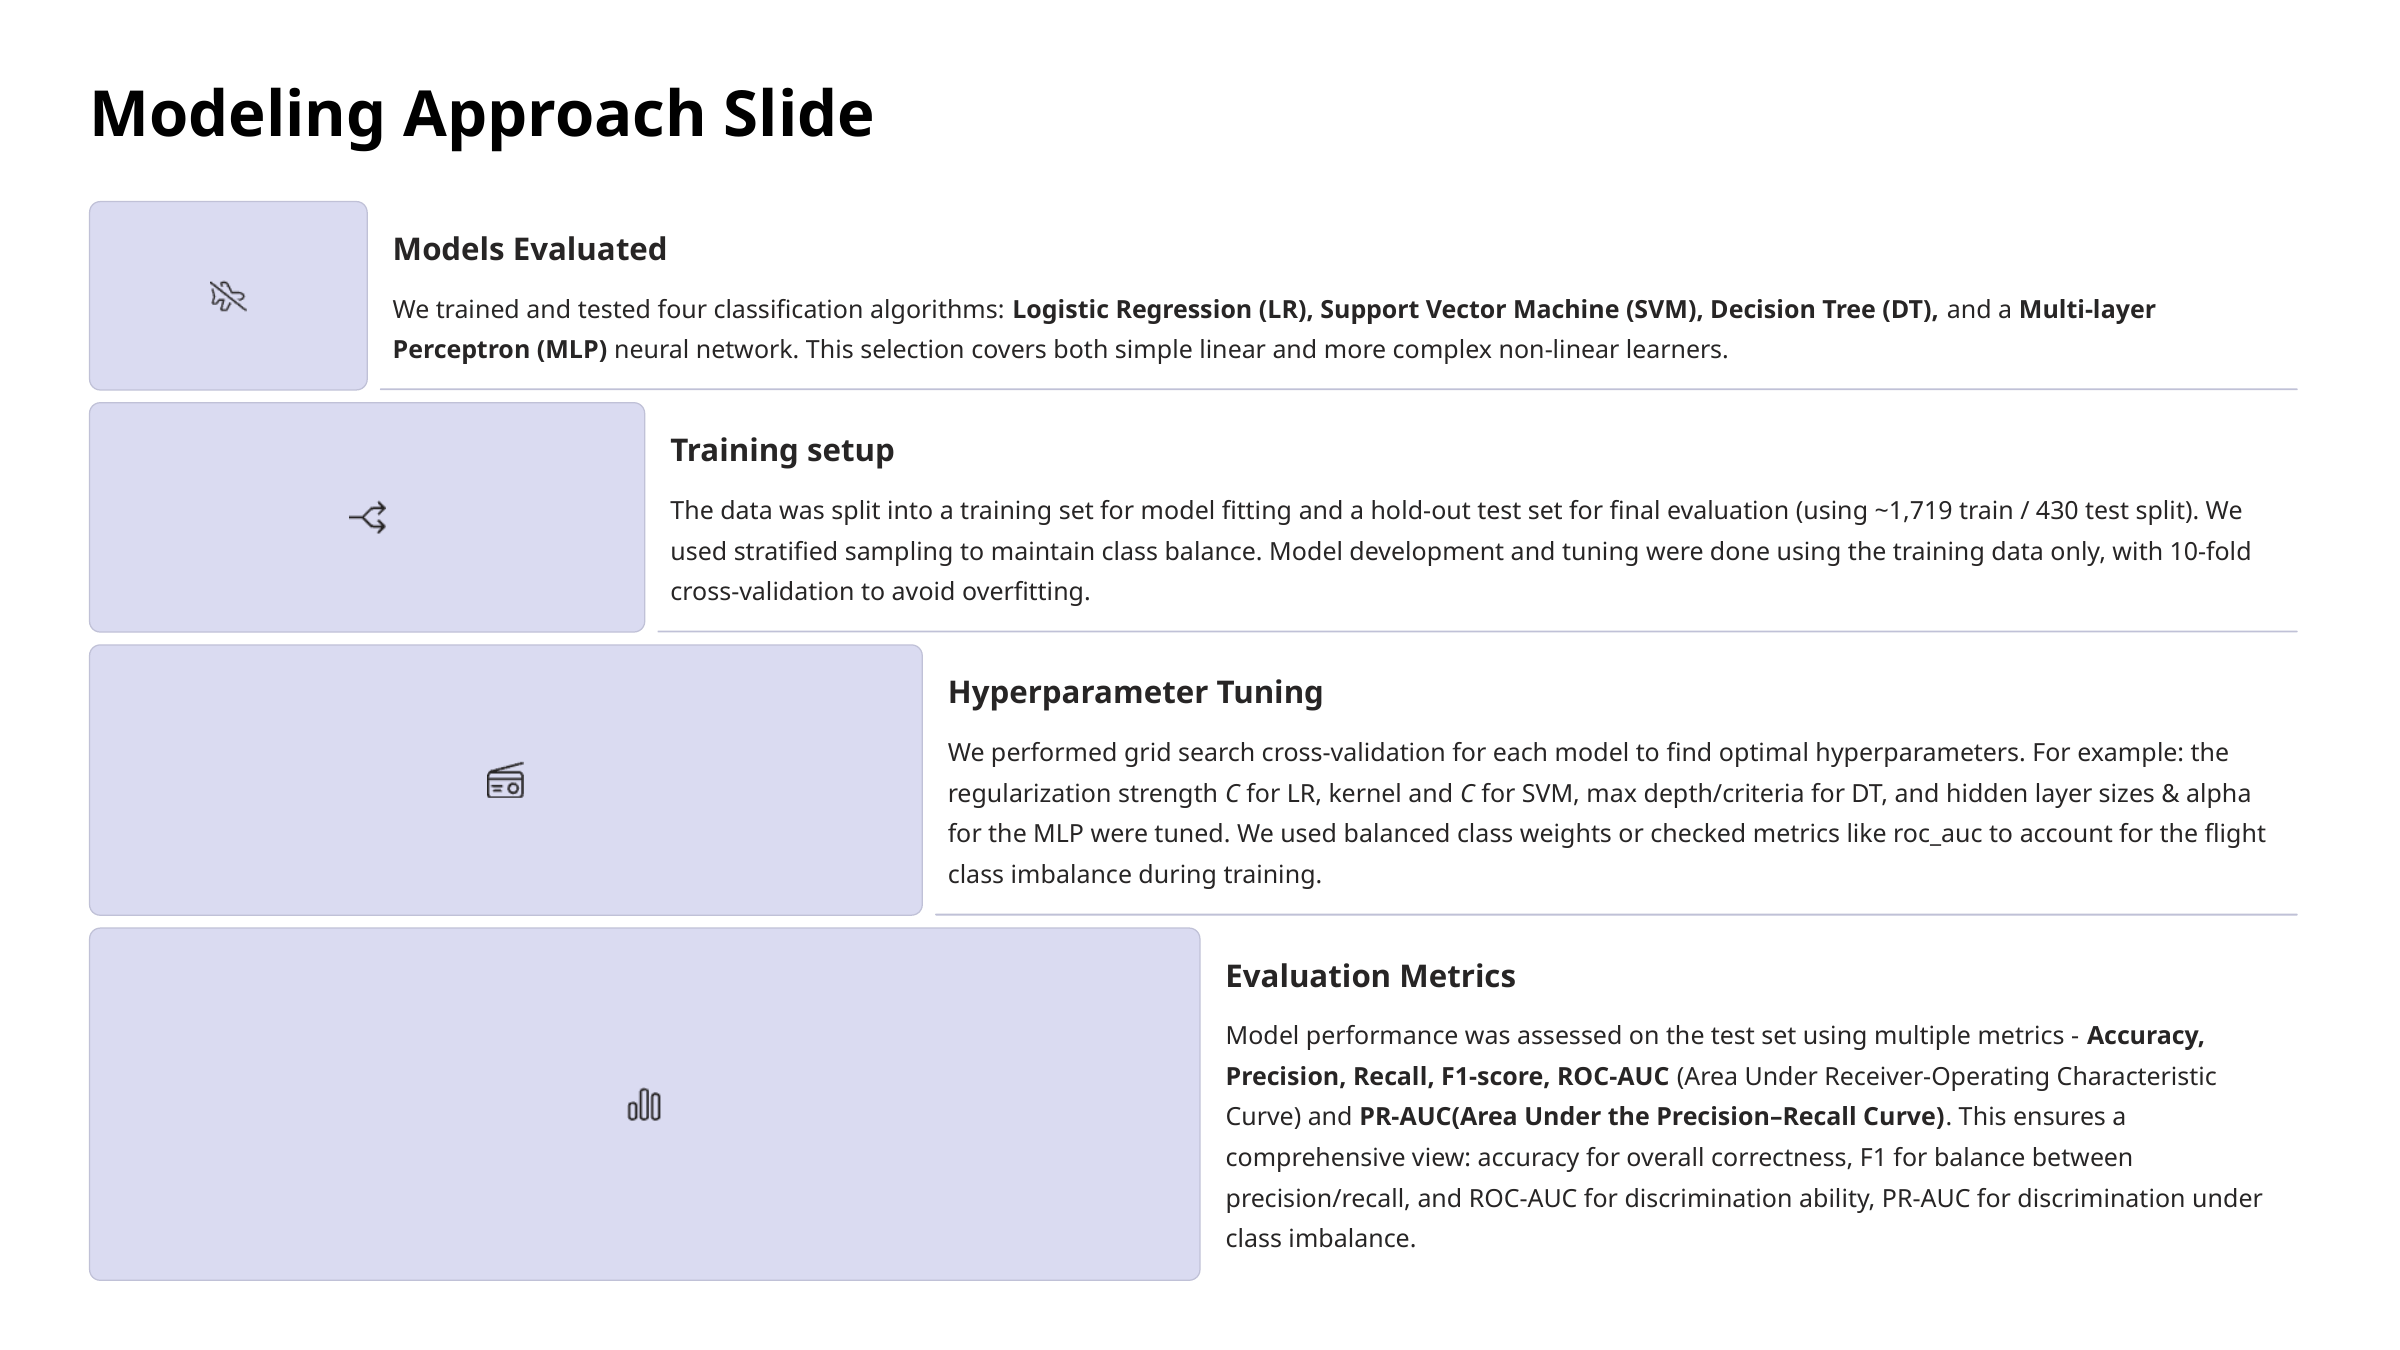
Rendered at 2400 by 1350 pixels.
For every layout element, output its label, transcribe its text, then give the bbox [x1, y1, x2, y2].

text_box Model performance was assessed on the test set using multiple metrics - Accuracy, Precision, Recall, F1-score, ROC-AUC (Area Under Receiver-Operating Characteristic Curve) and PR-AUC(Area Under the Precision–Recall Curve). This ensures a comprehensive view: accuracy for overall correctness, F1 for balance between precision/recall, and ROC-AUC for discrimination ability, PR-AUC for discrimination under class imbalance. [1225, 1008, 2285, 1255]
picture [626, 1081, 663, 1127]
text_box Modeling Approach Slide [89, 70, 875, 151]
picture [349, 494, 386, 540]
text_box Models Evaluated [392, 227, 713, 268]
text_box [89, 644, 923, 916]
text_box [89, 928, 1201, 1281]
text_box Evaluation Metrics [1225, 953, 1546, 994]
text_box [89, 402, 645, 633]
text_box The data was split into a training set for model fitting and a hold-out test set for final evaluation (using ~1,719 train / 430 test split). We used stratified sampling to maintain class balance. Model development and tuning were done using the training data only, with 10-fold cross-validation to avoid overfitting. [670, 483, 2285, 607]
text_box Hyperparameter Tuning [947, 670, 1321, 711]
text_box Training setup [670, 428, 991, 469]
picture [210, 273, 247, 319]
text_box We trained and tested four classification algorithms: Logistic Regression (LR), Support Vector Machine (SVM), Decision Tree (DT), and a Multi-layer Perceptron (MLP) neural network. This selection covers both simple linear and more complex non-linear learners. [392, 282, 2285, 365]
text_box We performed grid search cross-validation for each model to find optimal hyperparameters. For example: the regularization strength C for LR, kernel and C for SVM, max depth/criteria for DT, and hidden layer sizes & alpha for the MLP were tuned. We used balanced class weights or checked metrics like roc_auc to account for the flight class imbalance during training. [947, 725, 2285, 890]
picture [487, 757, 524, 803]
text_box [89, 201, 368, 390]
